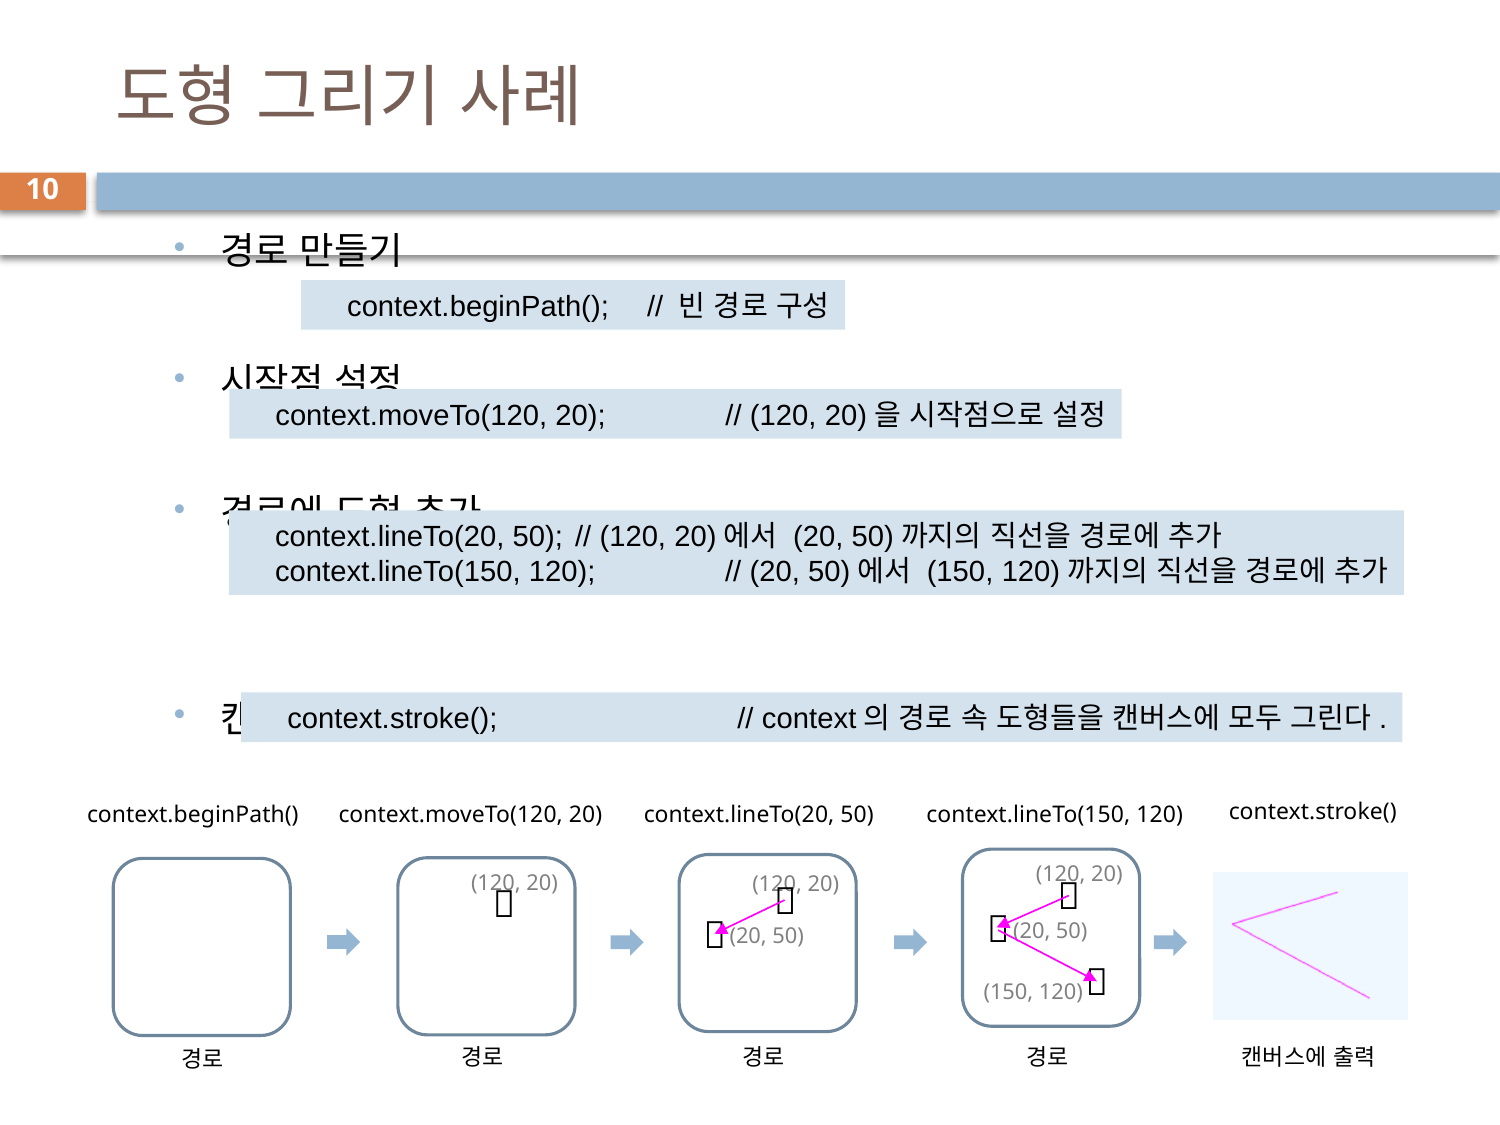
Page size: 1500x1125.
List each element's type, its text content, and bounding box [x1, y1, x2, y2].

text_box context.moveTo(120, 20); // (120, 20)을 시작점으로 설정 [229, 388, 1122, 439]
text_box context.lineTo(20, 50); // (120, 20)에서 (20, 50)까지의 직선을 경로에 추가 context.lineTo(150, 120); // (20, 50)에서 (150, 120)까지의 직선을 경로에 추가 [228, 510, 1404, 595]
title 도형 그리기 사례 [100, 37, 1438, 149]
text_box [76, 788, 1409, 1080]
slide_number 10 [0, 170, 87, 211]
text_box context.beginPath(); // 빈 경로 구성 [301, 280, 846, 330]
list 경로 만들기 시작점 설정 경로에 도형 추가 캔버스에 그리기 [100, 219, 1438, 1047]
text_box context.stroke(); // context의 경로 속 도형들을 캔버스에 모두 그린다. [241, 692, 1403, 743]
